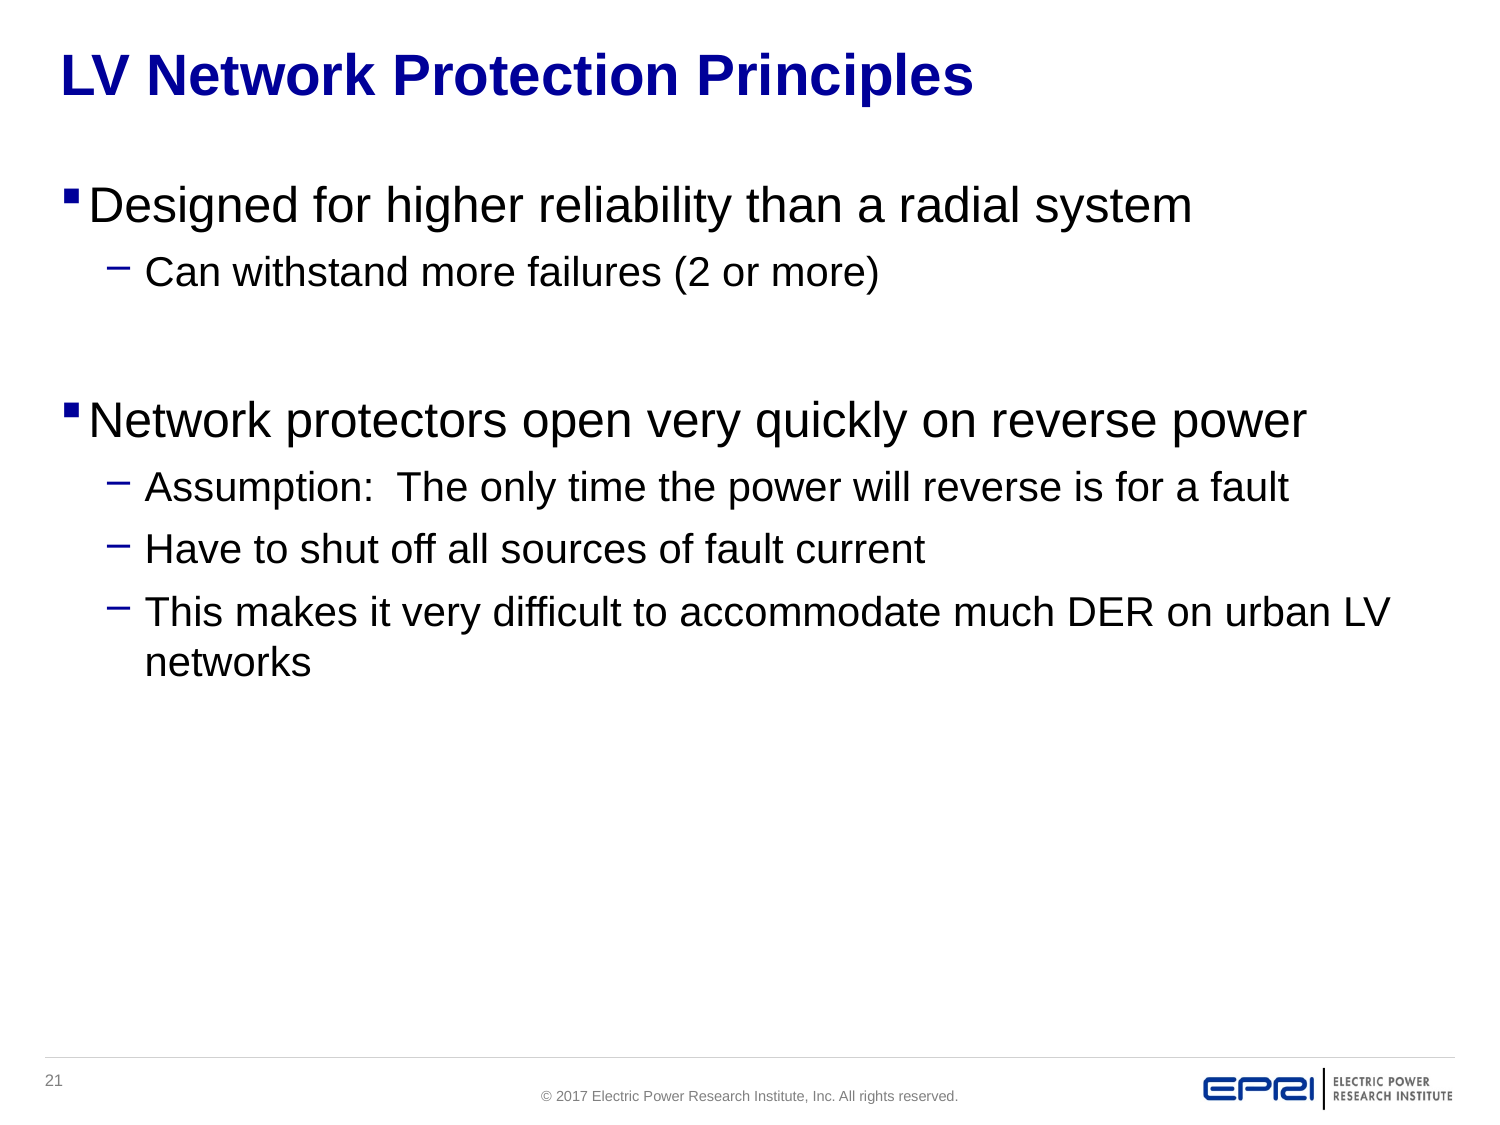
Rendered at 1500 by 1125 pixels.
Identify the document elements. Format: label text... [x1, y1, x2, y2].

picture [1200, 1064, 1455, 1113]
list Designed for higher reliability than a radial system Can withstand more failures (2 or more) Network protectors open very quickly on reverse power Assumption: The only time the power will reverse is for a fault Have to shut off all sources of fault current This makes it very difficult to accommodate much DER on urban LV networks [44, 164, 1456, 1051]
title LV Network Protection Principles [44, 29, 1456, 151]
